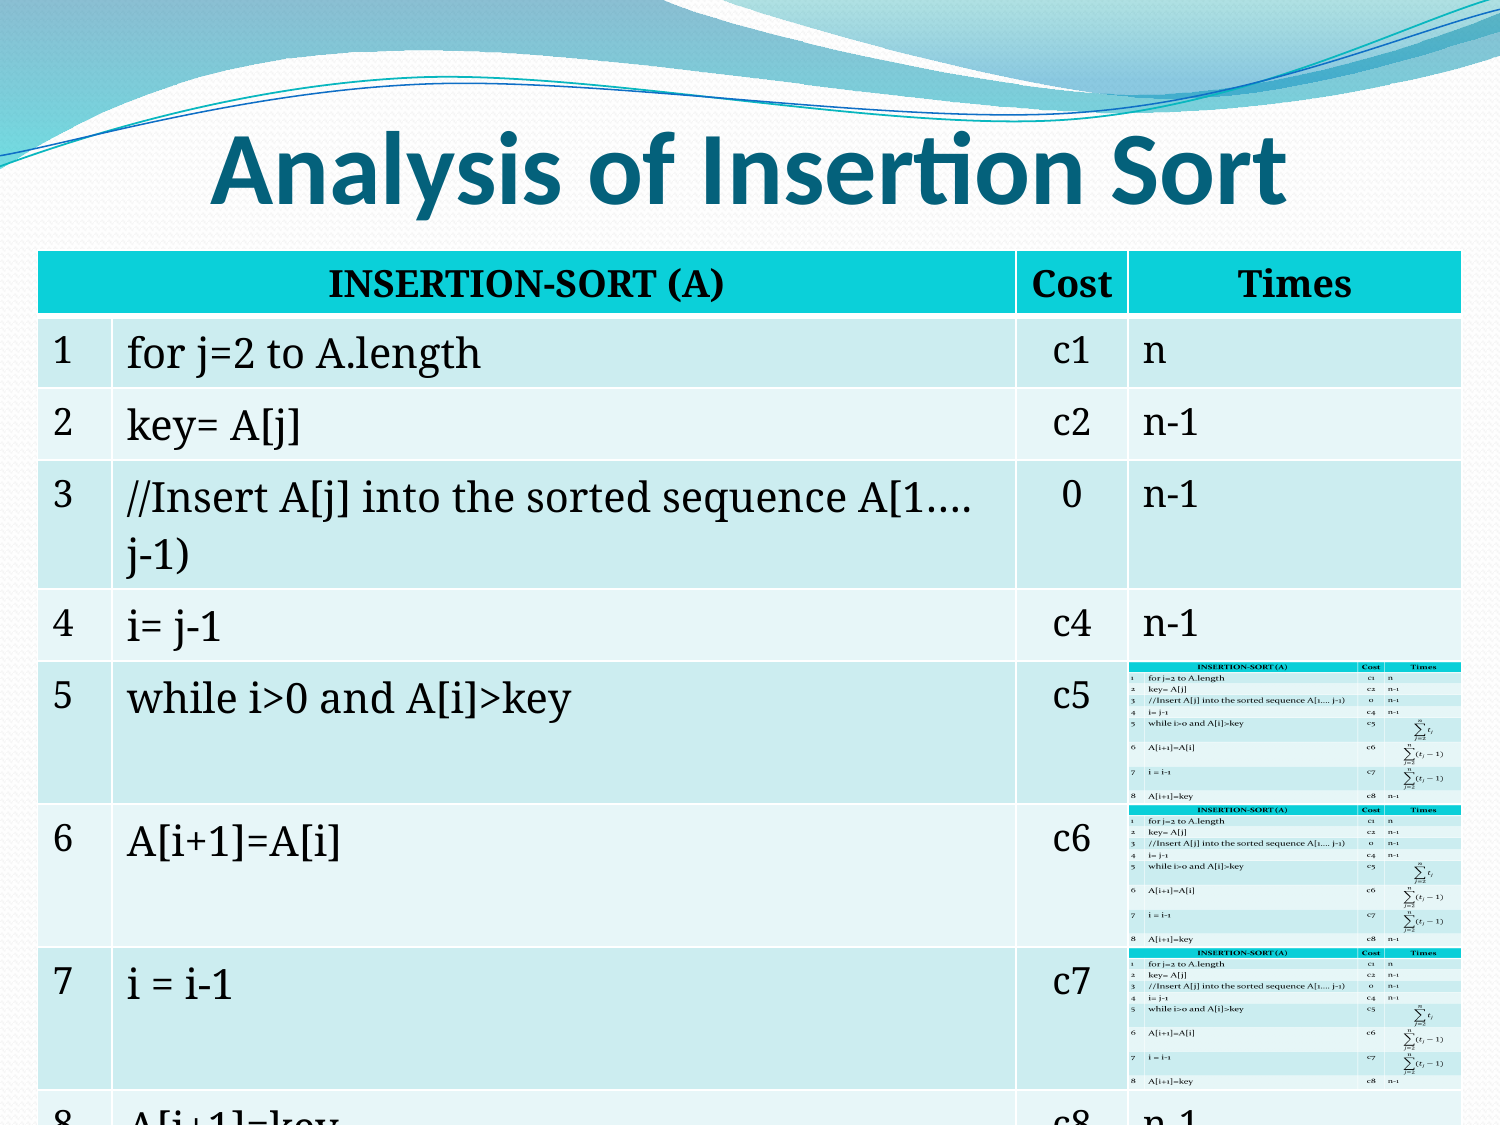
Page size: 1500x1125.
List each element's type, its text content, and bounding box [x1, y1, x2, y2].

table_cell 2 [38, 389, 111, 459]
table_cell A[i+1]=A[i] [113, 805, 1015, 946]
table_cell n-1 [1129, 389, 1461, 459]
table_cell 6 [38, 805, 111, 946]
table_cell [1129, 948, 1461, 1089]
table_cell i = i-1 [113, 948, 1015, 1089]
table_cell key= A[j] [113, 389, 1015, 459]
table_cell while i>0 and A[i]>key [113, 662, 1015, 803]
table_header Times [1129, 251, 1461, 313]
table_cell 4 [38, 590, 111, 660]
table_cell for j=2 to A.length [113, 319, 1015, 387]
title Analysis of Insertion Sort [75, 62, 1425, 225]
table_cell c1 [1017, 319, 1127, 387]
table_cell 5 [38, 662, 111, 803]
table_cell A[i+1]=key [113, 1091, 1015, 1125]
table_header Cost [1017, 251, 1127, 313]
table_cell //Insert A[j] into the sorted sequence A[1…. j-1) [113, 461, 1015, 588]
table_cell c2 [1017, 389, 1127, 459]
table_cell i= j-1 [113, 590, 1015, 660]
table_header INSERTION-SORT (A) [38, 251, 1015, 313]
table_cell c7 [1017, 948, 1127, 1089]
table_cell 3 [38, 461, 111, 588]
table_cell n-1 [1129, 590, 1461, 660]
table_cell c8 [1017, 1091, 1127, 1125]
table_cell c5 [1017, 662, 1127, 803]
table_cell 1 [38, 319, 111, 387]
table_cell c6 [1017, 805, 1127, 946]
table_cell [1129, 805, 1461, 946]
table_cell n-1 [1129, 461, 1461, 588]
table_cell 8 [38, 1091, 111, 1125]
table_cell n-1 [1129, 1091, 1461, 1125]
table_cell c4 [1017, 590, 1127, 660]
table_cell n [1129, 319, 1461, 387]
table_cell 0 [1017, 461, 1127, 588]
table_cell [1129, 662, 1461, 803]
table_cell 7 [38, 948, 111, 1089]
